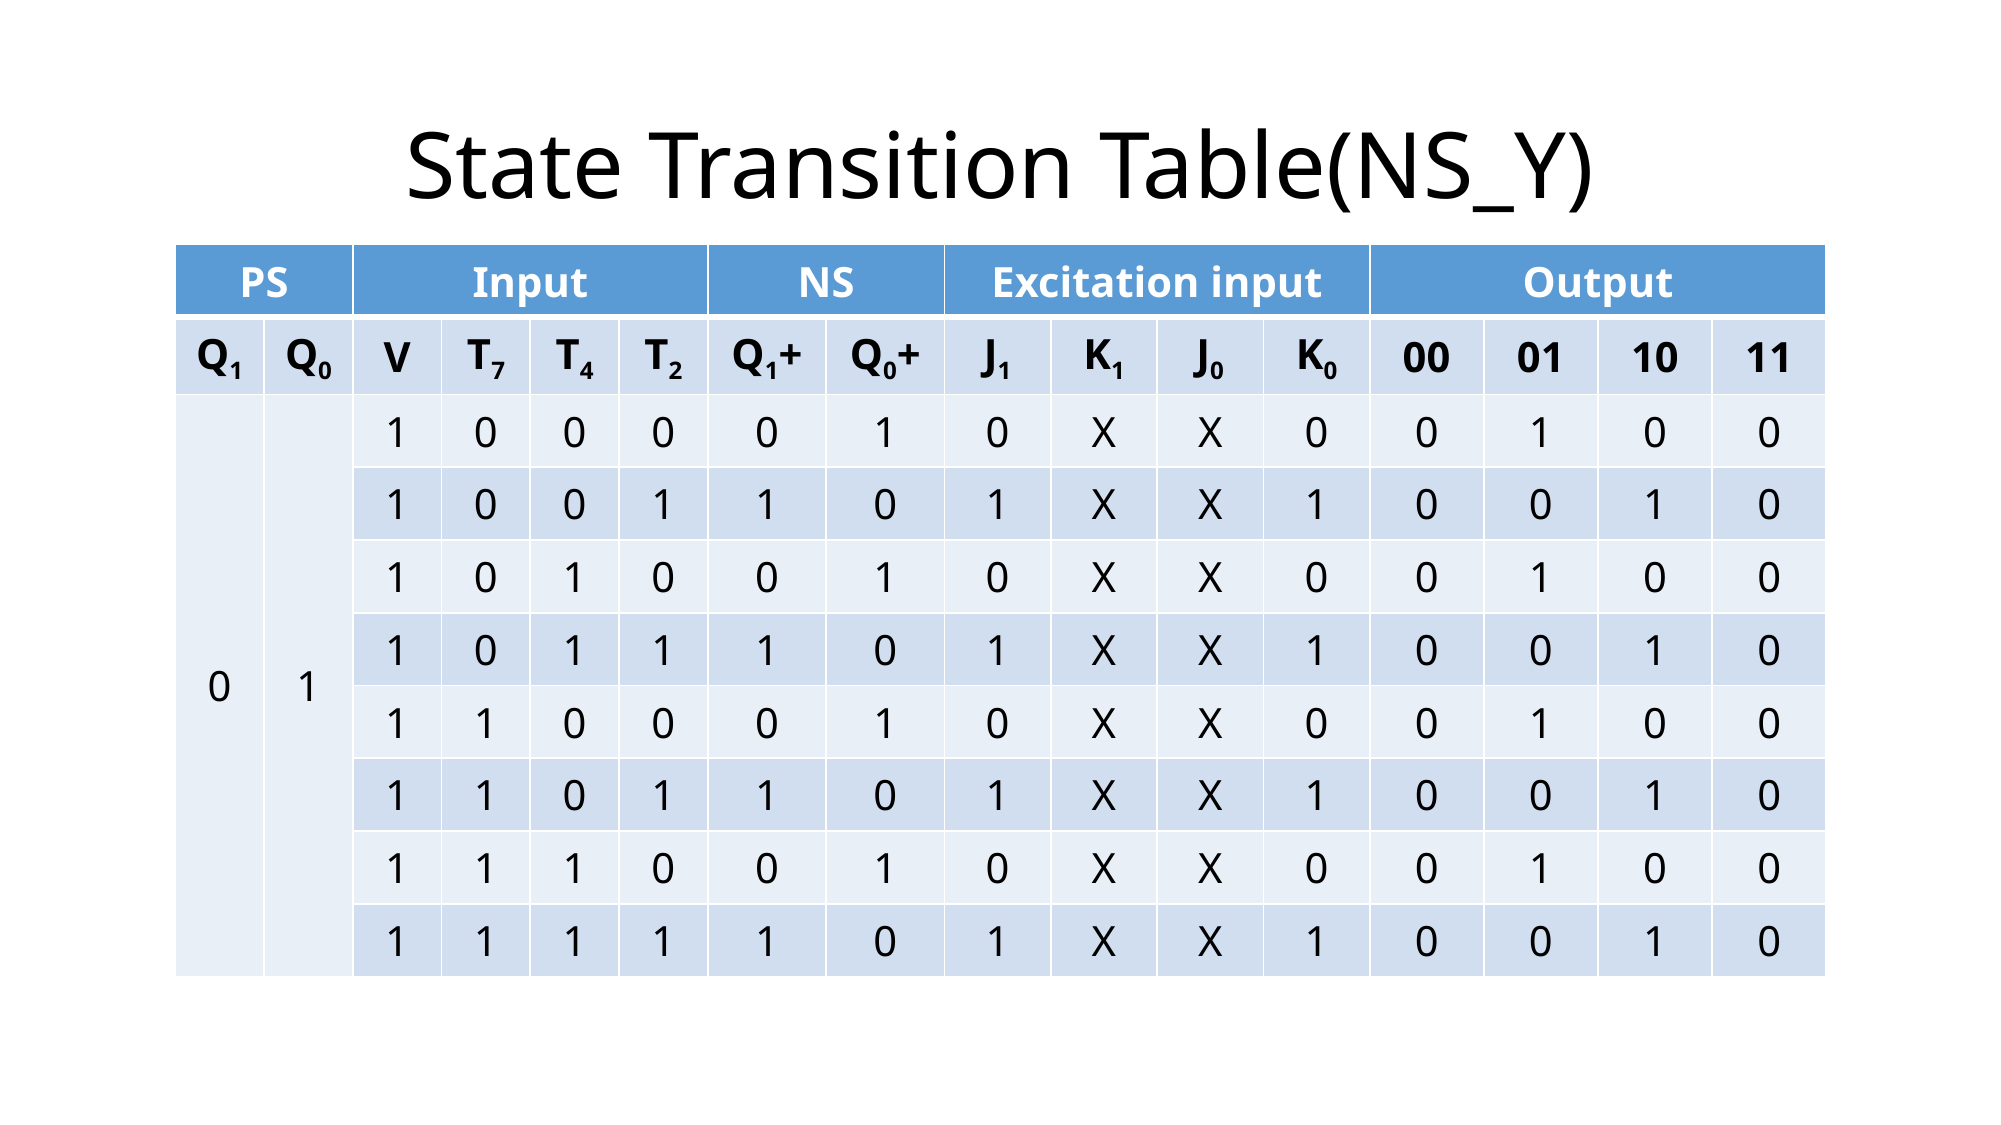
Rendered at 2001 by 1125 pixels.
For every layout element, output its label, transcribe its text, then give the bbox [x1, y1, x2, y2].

table_cell 1 [827, 686, 944, 757]
table_cell X [1052, 686, 1156, 757]
table_cell 1 [1485, 832, 1597, 903]
table_header Output [1371, 245, 1825, 314]
table_cell 0 [531, 395, 618, 466]
table_cell 1 [354, 614, 441, 685]
table_cell 0 [1371, 759, 1483, 830]
table_cell 0 [1713, 905, 1825, 976]
table_cell 1 [620, 468, 707, 539]
table_cell 1 [945, 759, 1050, 830]
table_cell 0 [709, 686, 825, 757]
table_cell 0 [1599, 832, 1711, 903]
table_cell 1 [354, 759, 441, 830]
table_cell 01 [1485, 320, 1597, 394]
table_cell 1 [709, 468, 825, 539]
table_cell 1 [709, 759, 825, 830]
table_cell Q1+ [709, 320, 825, 394]
table_cell 00 [1371, 320, 1483, 394]
table_header NS [709, 245, 944, 314]
table_cell X [1158, 686, 1263, 757]
table_cell J1 [945, 320, 1050, 394]
table_cell K0 [1264, 320, 1369, 394]
table_cell 1 [1264, 905, 1369, 976]
table_cell 1 [1264, 759, 1369, 830]
table_cell 1 [442, 759, 529, 830]
table_cell 1 [709, 905, 825, 976]
table_cell T4 [531, 320, 618, 394]
table_cell 0 [531, 686, 618, 757]
table_cell 1 [354, 468, 441, 539]
table_cell X [1052, 395, 1156, 466]
table_cell 0 [1713, 468, 1825, 539]
table_header Input [354, 245, 707, 314]
table_cell 0 [709, 541, 825, 612]
table_cell 0 [1371, 395, 1483, 466]
table_cell T2 [620, 320, 707, 394]
table_cell 1 [945, 905, 1050, 976]
table_cell 1 [354, 395, 441, 466]
table_cell 1 [1485, 395, 1597, 466]
table_cell T7 [442, 320, 529, 394]
table_cell X [1052, 468, 1156, 539]
table_cell 0 [531, 759, 618, 830]
table_cell X [1158, 541, 1263, 612]
table_cell 1 [442, 832, 529, 903]
table_cell 0 [709, 832, 825, 903]
table_cell 1 [1599, 905, 1711, 976]
table_cell 1 [531, 541, 618, 612]
table_cell 0 [945, 832, 1050, 903]
table_cell 0 [1264, 395, 1369, 466]
table_cell 0 [442, 541, 529, 612]
table_cell 0 [1371, 832, 1483, 903]
table_cell 0 [1713, 541, 1825, 612]
table_cell X [1052, 832, 1156, 903]
table_cell 0 [1713, 395, 1825, 466]
table_cell 0 [531, 468, 618, 539]
table_cell 1 [827, 541, 944, 612]
table_cell X [1052, 541, 1156, 612]
table_cell 1 [442, 905, 529, 976]
table_cell 1 [945, 614, 1050, 685]
table_cell 0 [1485, 759, 1597, 830]
table_cell 0 [442, 468, 529, 539]
table_cell 0 [1371, 541, 1483, 612]
table_cell V [354, 320, 441, 394]
table_cell X [1052, 614, 1156, 685]
title State Transition Table(NS_Y) [137, 59, 1863, 278]
table_cell X [1158, 832, 1263, 903]
table_cell 0 [827, 614, 944, 685]
table_cell 1 [265, 395, 352, 976]
table_cell 0 [945, 395, 1050, 466]
table_cell 0 [1485, 905, 1597, 976]
table_cell 1 [354, 541, 441, 612]
table_cell 1 [945, 468, 1050, 539]
table_cell 0 [1713, 686, 1825, 757]
table_cell 1 [620, 905, 707, 976]
table_cell 0 [620, 832, 707, 903]
table_cell X [1052, 905, 1156, 976]
table_cell 0 [709, 395, 825, 466]
table_cell 0 [945, 686, 1050, 757]
table_cell 0 [442, 395, 529, 466]
table_cell 1 [1485, 541, 1597, 612]
table_cell 0 [1599, 395, 1711, 466]
table_cell 1 [354, 905, 441, 976]
table_header PS [176, 245, 352, 314]
table_cell 1 [1264, 468, 1369, 539]
table_cell X [1158, 759, 1263, 830]
table_cell 1 [1485, 686, 1597, 757]
table_cell 0 [620, 686, 707, 757]
table_cell 0 [945, 541, 1050, 612]
table_cell X [1158, 614, 1263, 685]
table_cell X [1052, 759, 1156, 830]
table_cell 1 [354, 686, 441, 757]
table_cell 0 [1264, 832, 1369, 903]
table_cell 0 [827, 759, 944, 830]
table_cell 0 [1485, 468, 1597, 539]
table_cell J0 [1158, 320, 1263, 394]
table_cell 0 [620, 395, 707, 466]
table_cell 11 [1713, 320, 1825, 394]
table_cell 1 [531, 832, 618, 903]
table_cell X [1158, 905, 1263, 976]
table_cell 0 [1599, 541, 1711, 612]
table_cell 0 [1371, 468, 1483, 539]
table_cell 1 [531, 905, 618, 976]
table_cell 1 [827, 395, 944, 466]
table_cell 1 [1599, 759, 1711, 830]
table_cell 0 [827, 905, 944, 976]
table_cell Q1 [176, 320, 263, 394]
table_cell Q0 [265, 320, 352, 394]
table_cell 0 [1713, 614, 1825, 685]
table_cell X [1158, 468, 1263, 539]
table_cell 0 [1713, 832, 1825, 903]
table_cell 0 [620, 541, 707, 612]
table_cell 0 [1713, 759, 1825, 830]
table_cell X [1158, 395, 1263, 466]
table_cell 1 [354, 832, 441, 903]
table_header Excitation input [945, 245, 1369, 314]
table_cell 0 [1264, 686, 1369, 757]
table_cell 1 [827, 832, 944, 903]
table_cell 10 [1599, 320, 1711, 394]
table_cell 1 [620, 614, 707, 685]
table_cell 1 [1599, 468, 1711, 539]
table_cell 1 [709, 614, 825, 685]
table_cell 0 [1485, 614, 1597, 685]
table_cell 1 [442, 686, 529, 757]
table_cell 0 [1371, 905, 1483, 976]
table_cell 0 [827, 468, 944, 539]
table_cell 0 [1371, 614, 1483, 685]
table_cell 0 [176, 395, 263, 976]
table_cell 1 [531, 614, 618, 685]
table_cell 0 [1264, 541, 1369, 612]
table_cell K1 [1052, 320, 1156, 394]
table_cell 1 [1599, 614, 1711, 685]
table_cell Q0+ [827, 320, 944, 394]
table_cell 1 [1264, 614, 1369, 685]
table_cell 0 [1599, 686, 1711, 757]
table_cell 0 [1371, 686, 1483, 757]
table_cell 0 [442, 614, 529, 685]
table_cell 1 [620, 759, 707, 830]
